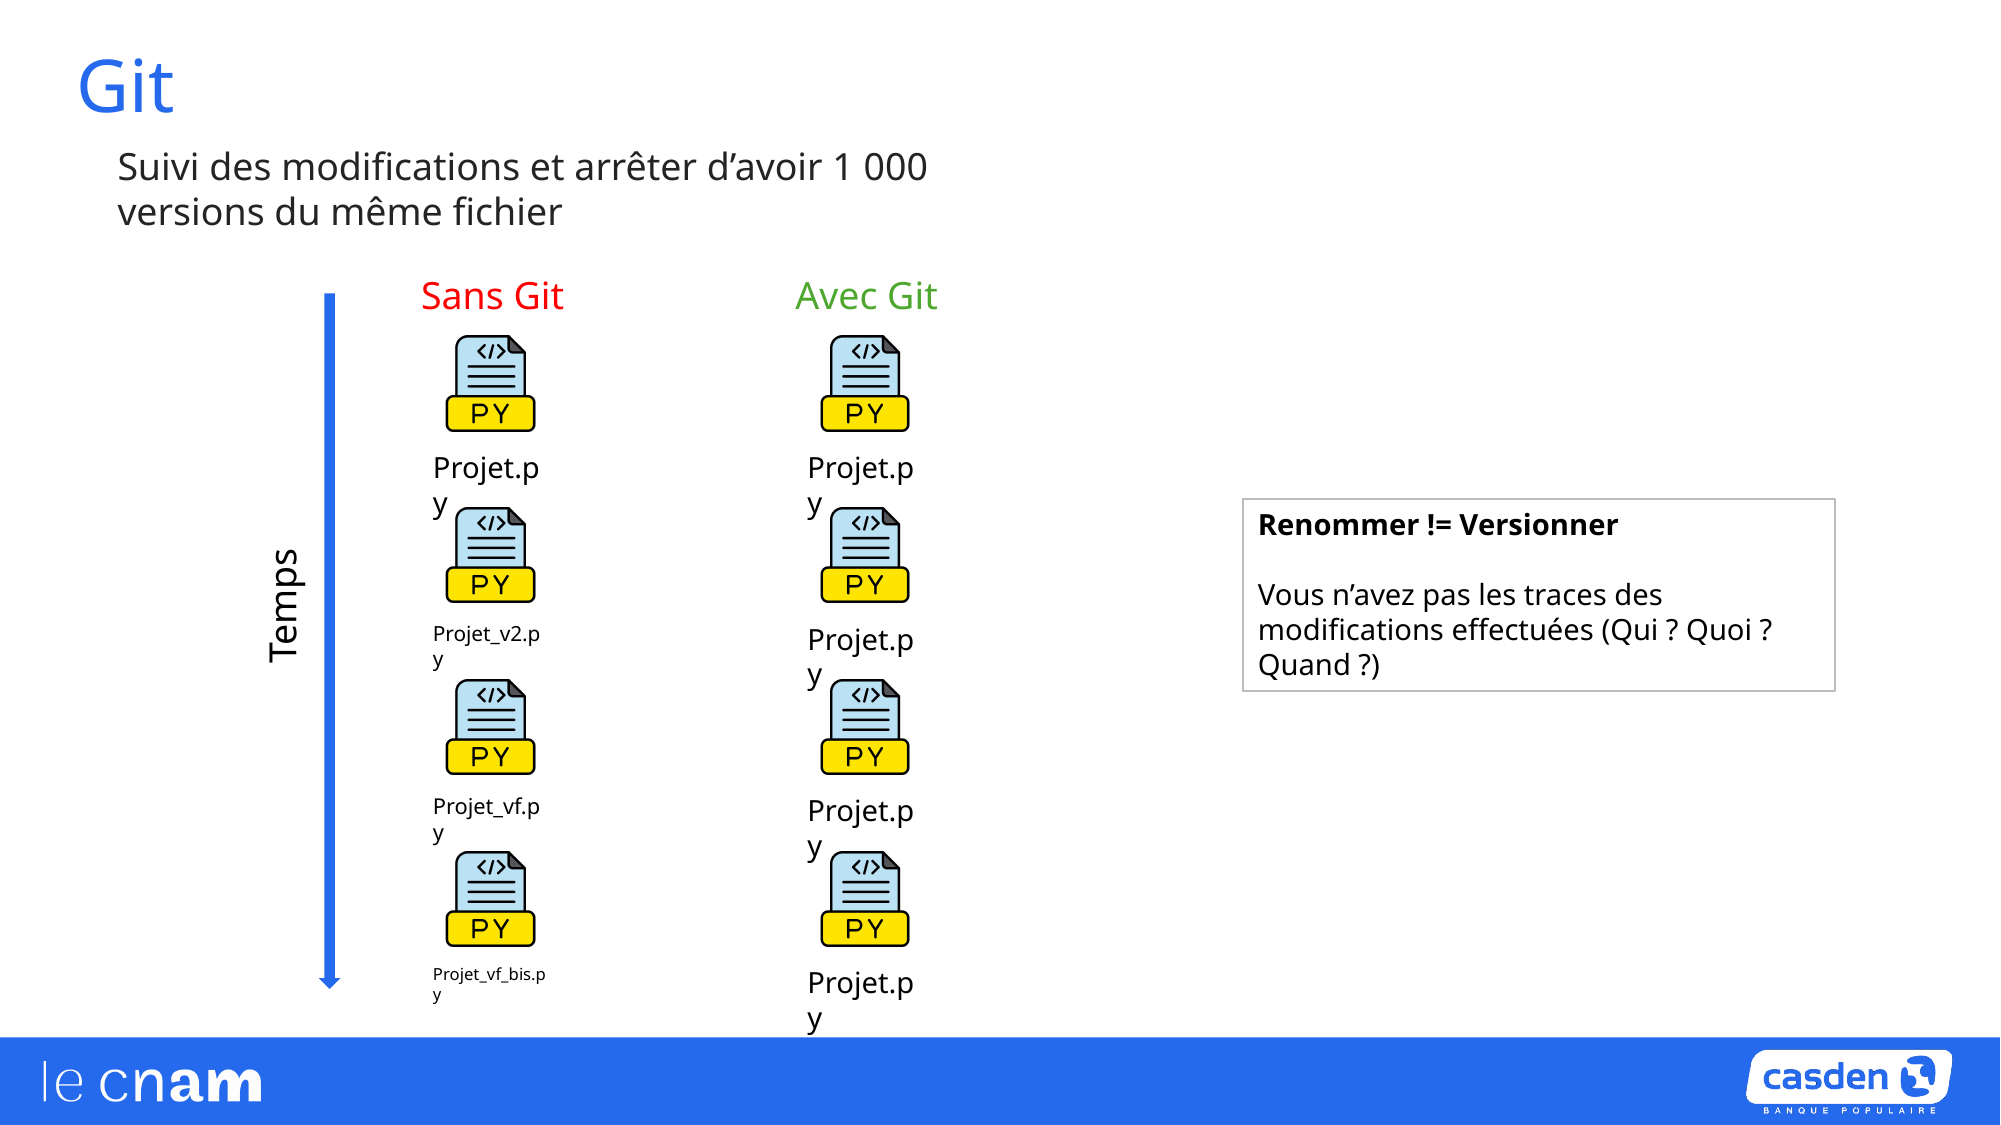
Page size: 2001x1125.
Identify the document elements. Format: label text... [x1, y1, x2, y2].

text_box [791, 335, 938, 493]
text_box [791, 678, 938, 837]
text_box [0, 1036, 2000, 1125]
text_box Sans Git [406, 264, 589, 325]
picture [1742, 1042, 1958, 1120]
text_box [791, 506, 938, 665]
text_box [417, 850, 564, 993]
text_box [417, 678, 564, 828]
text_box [417, 335, 564, 493]
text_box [417, 506, 564, 655]
text_box Temps [251, 517, 312, 679]
picture [42, 1058, 262, 1104]
text_box Suivi des modifications et arrêter d’avoir 1 000 versions du même fichier [102, 135, 1027, 241]
text_box Renommer != Versionner Vous n’avez pas les traces des modifications effectuées (Qui ? Quoi ? Quand ?) [1243, 498, 1835, 691]
text_box Avec Git [780, 264, 963, 325]
text_box [318, 293, 341, 990]
text_box Git [61, 41, 1909, 136]
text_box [791, 850, 938, 1008]
